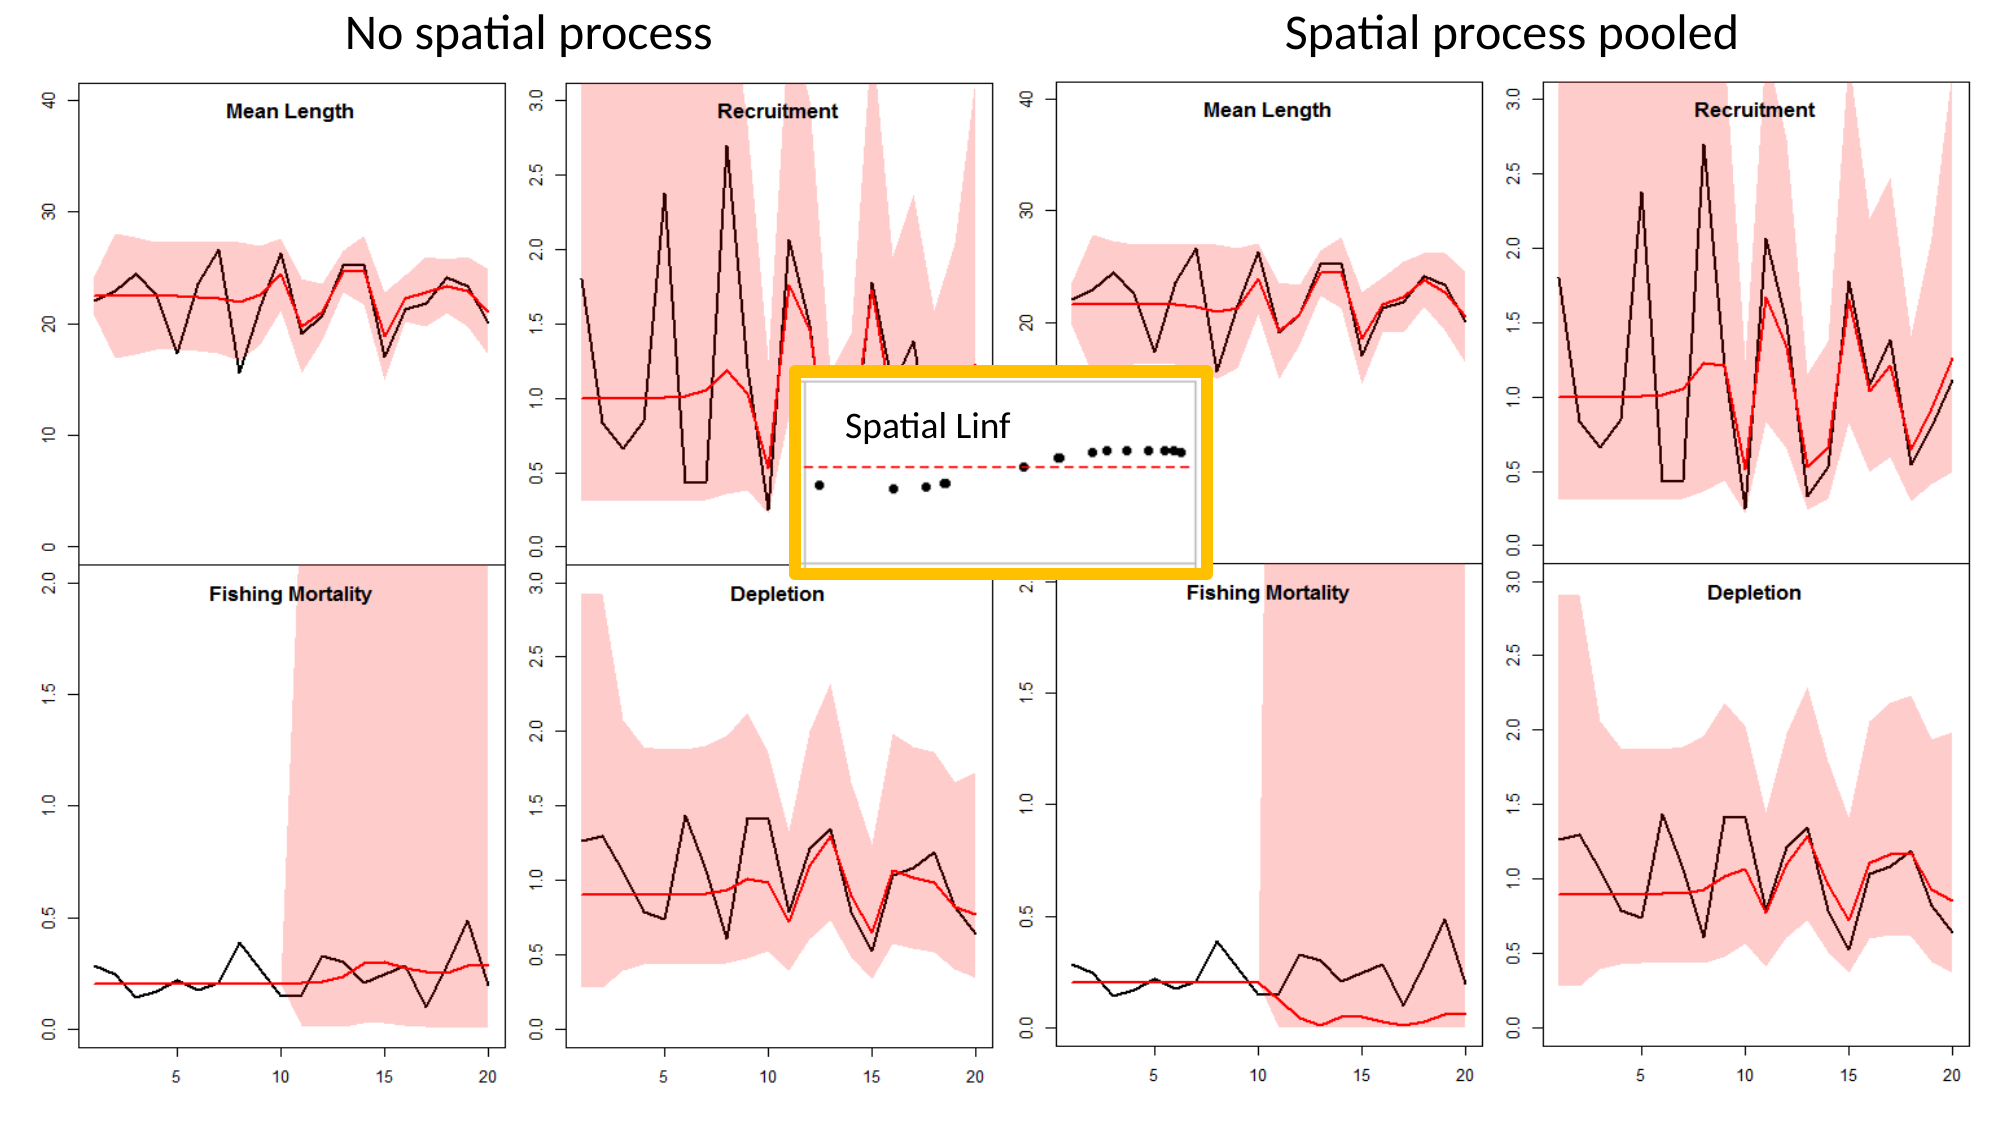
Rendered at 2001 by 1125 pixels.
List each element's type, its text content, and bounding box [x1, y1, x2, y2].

picture [33, 34, 2000, 1101]
text_box No spatial process [32, 0, 1016, 79]
text_box Spatial process pooled [1016, 0, 2000, 34]
